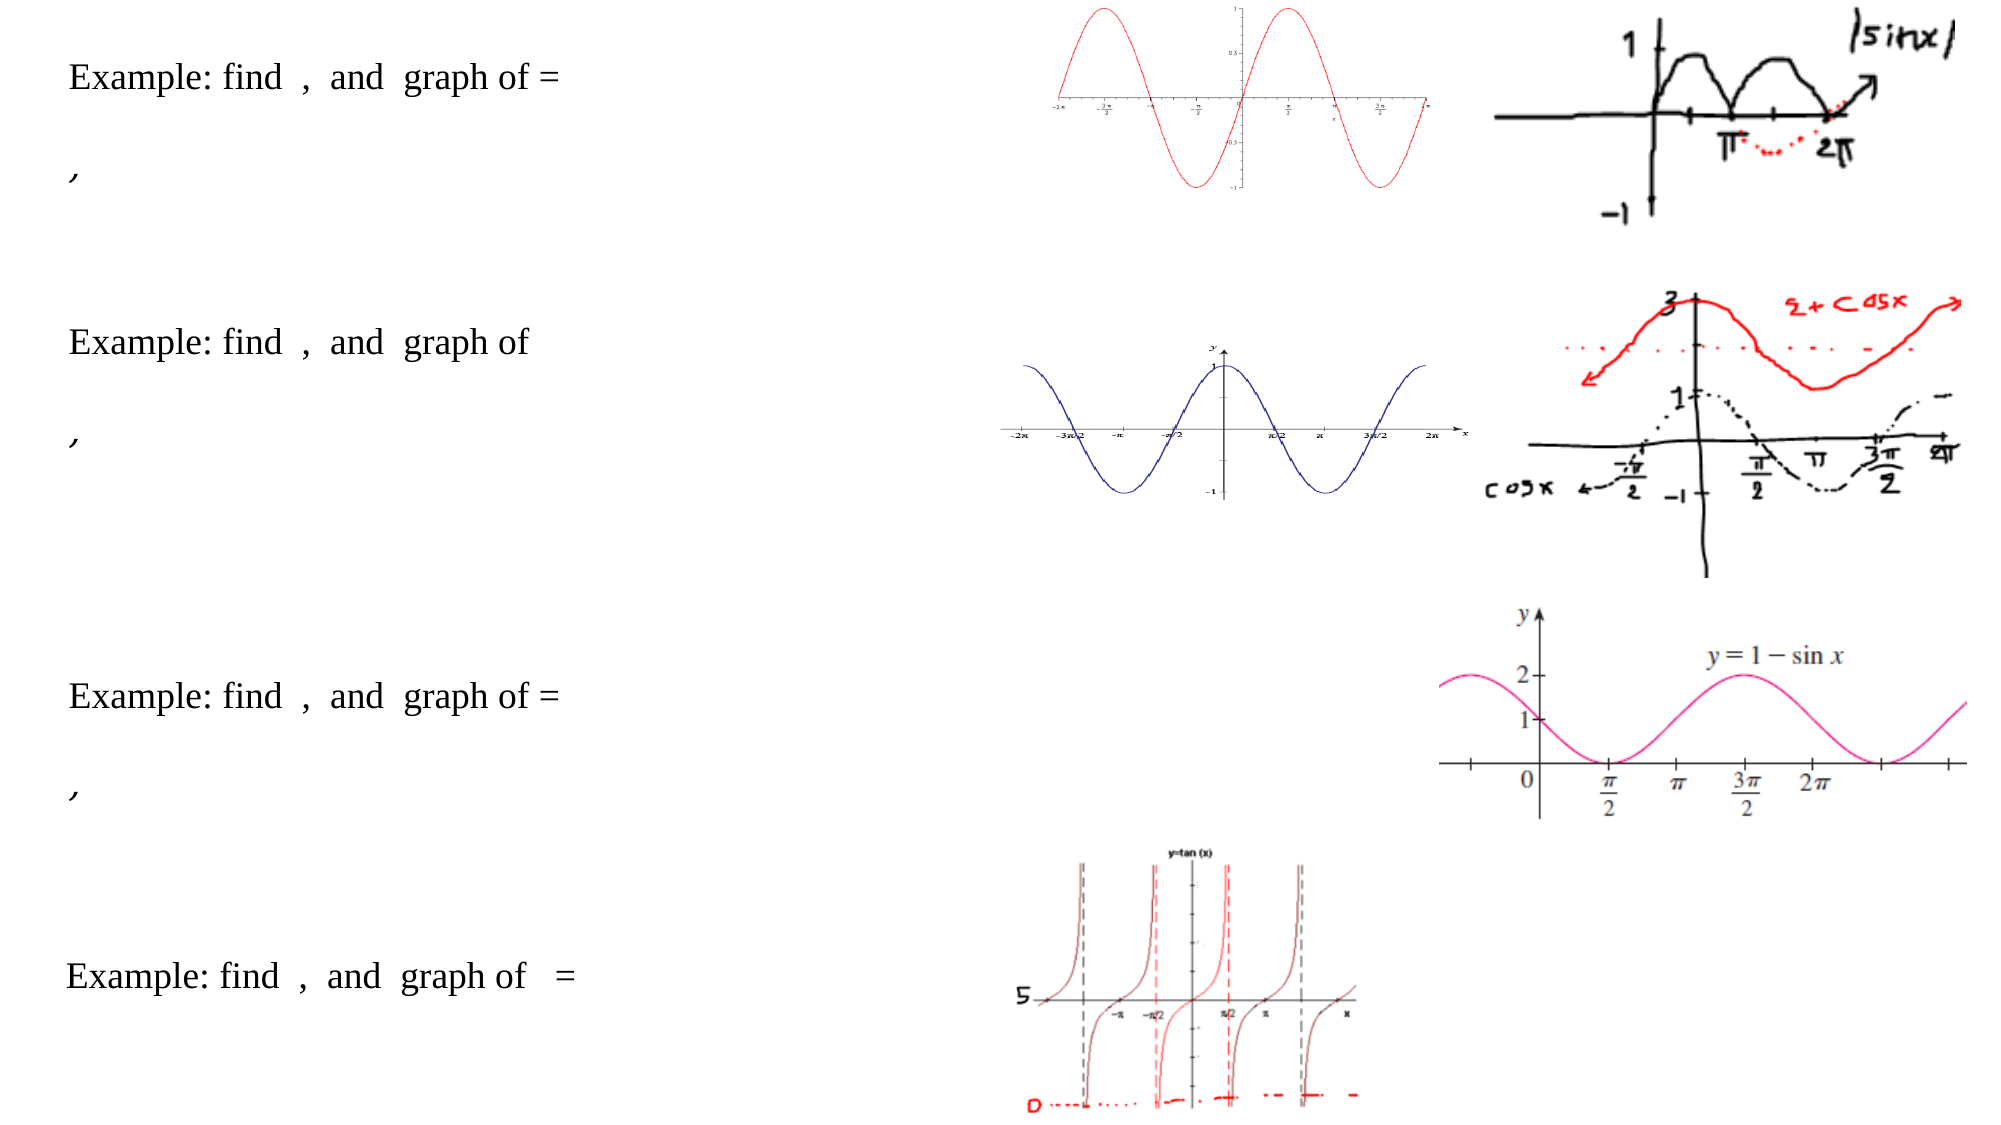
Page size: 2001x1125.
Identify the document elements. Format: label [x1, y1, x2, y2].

picture [989, 339, 1479, 500]
picture [1491, 6, 1955, 258]
picture [1050, 6, 1441, 193]
picture [1016, 840, 1380, 1123]
picture [1439, 290, 1967, 861]
